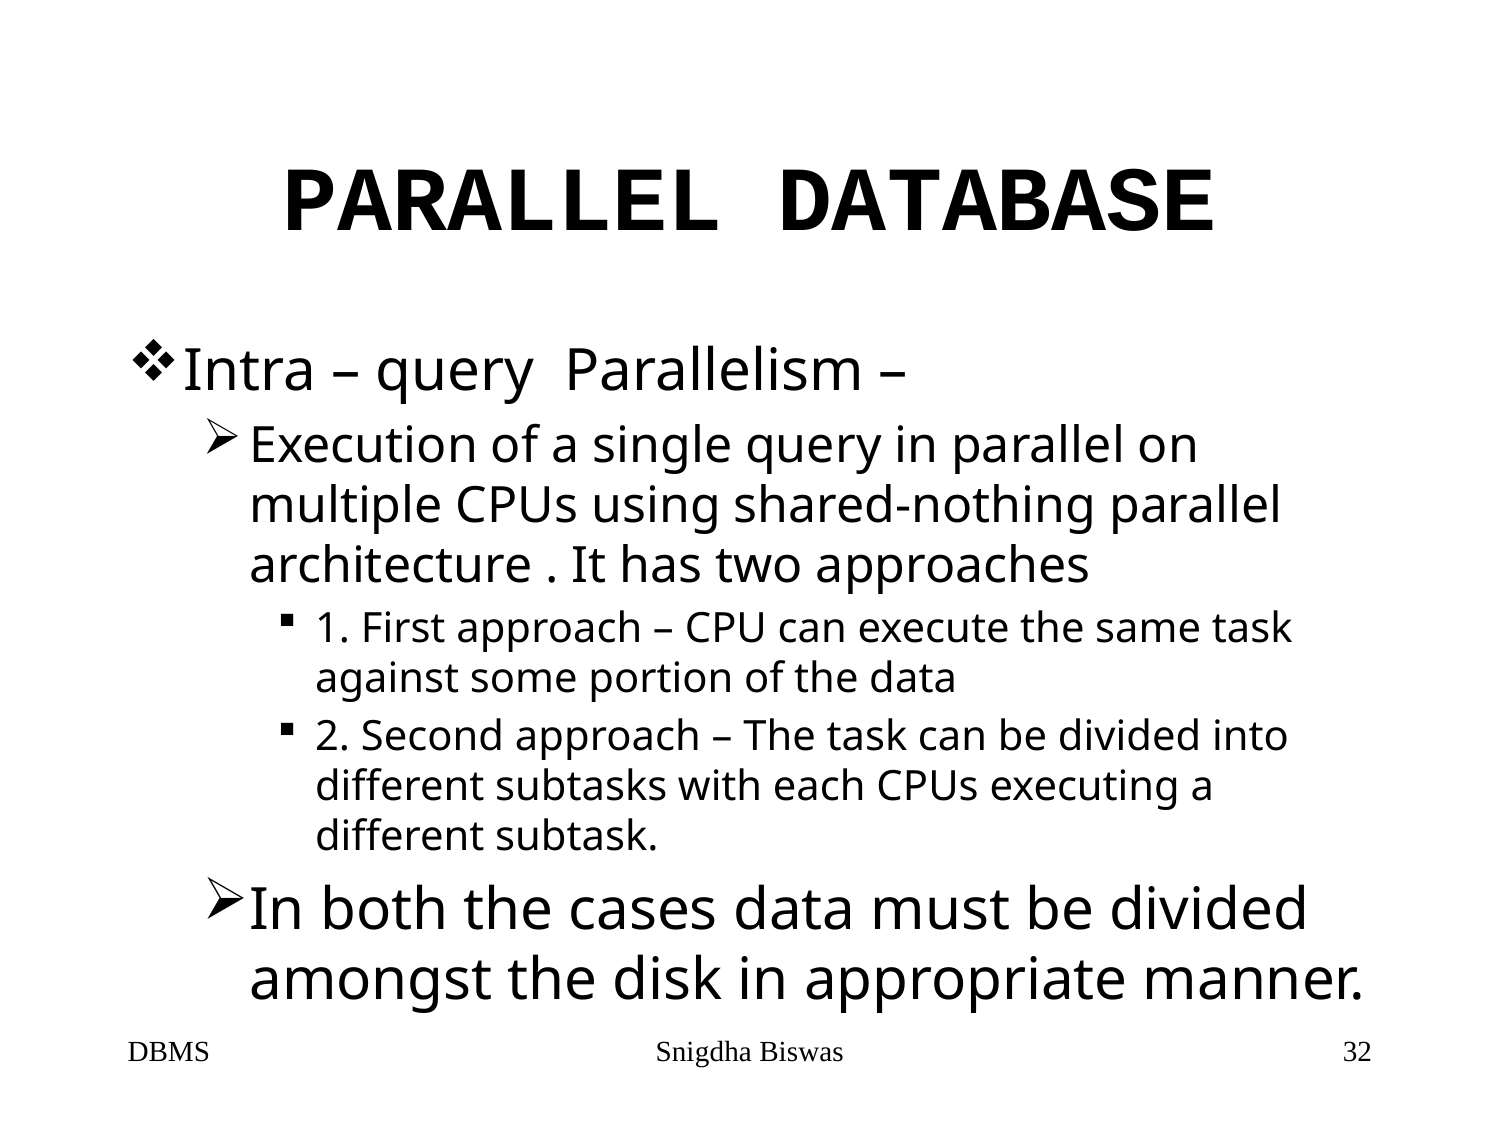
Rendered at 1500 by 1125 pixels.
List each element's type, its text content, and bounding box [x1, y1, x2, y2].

list Intra – query Parallelism – Execution of a single query in parallel on multiple CPUs using shared-nothing parallel architecture . It has two approaches 1. First approach – CPU can execute the same task against some portion of the data 2. Second approach – The task can be divided into different subtasks with each CPUs executing a different subtask. In both the cases data must be divided amongst the disk in appropriate manner. [112, 324, 1388, 1001]
slide_number 32 [1074, 1024, 1388, 1101]
footer Snigdha Biswas [512, 1024, 988, 1101]
title PARALLEL DATABASE [112, 99, 1388, 288]
slide_number DBMS [112, 1024, 426, 1101]
